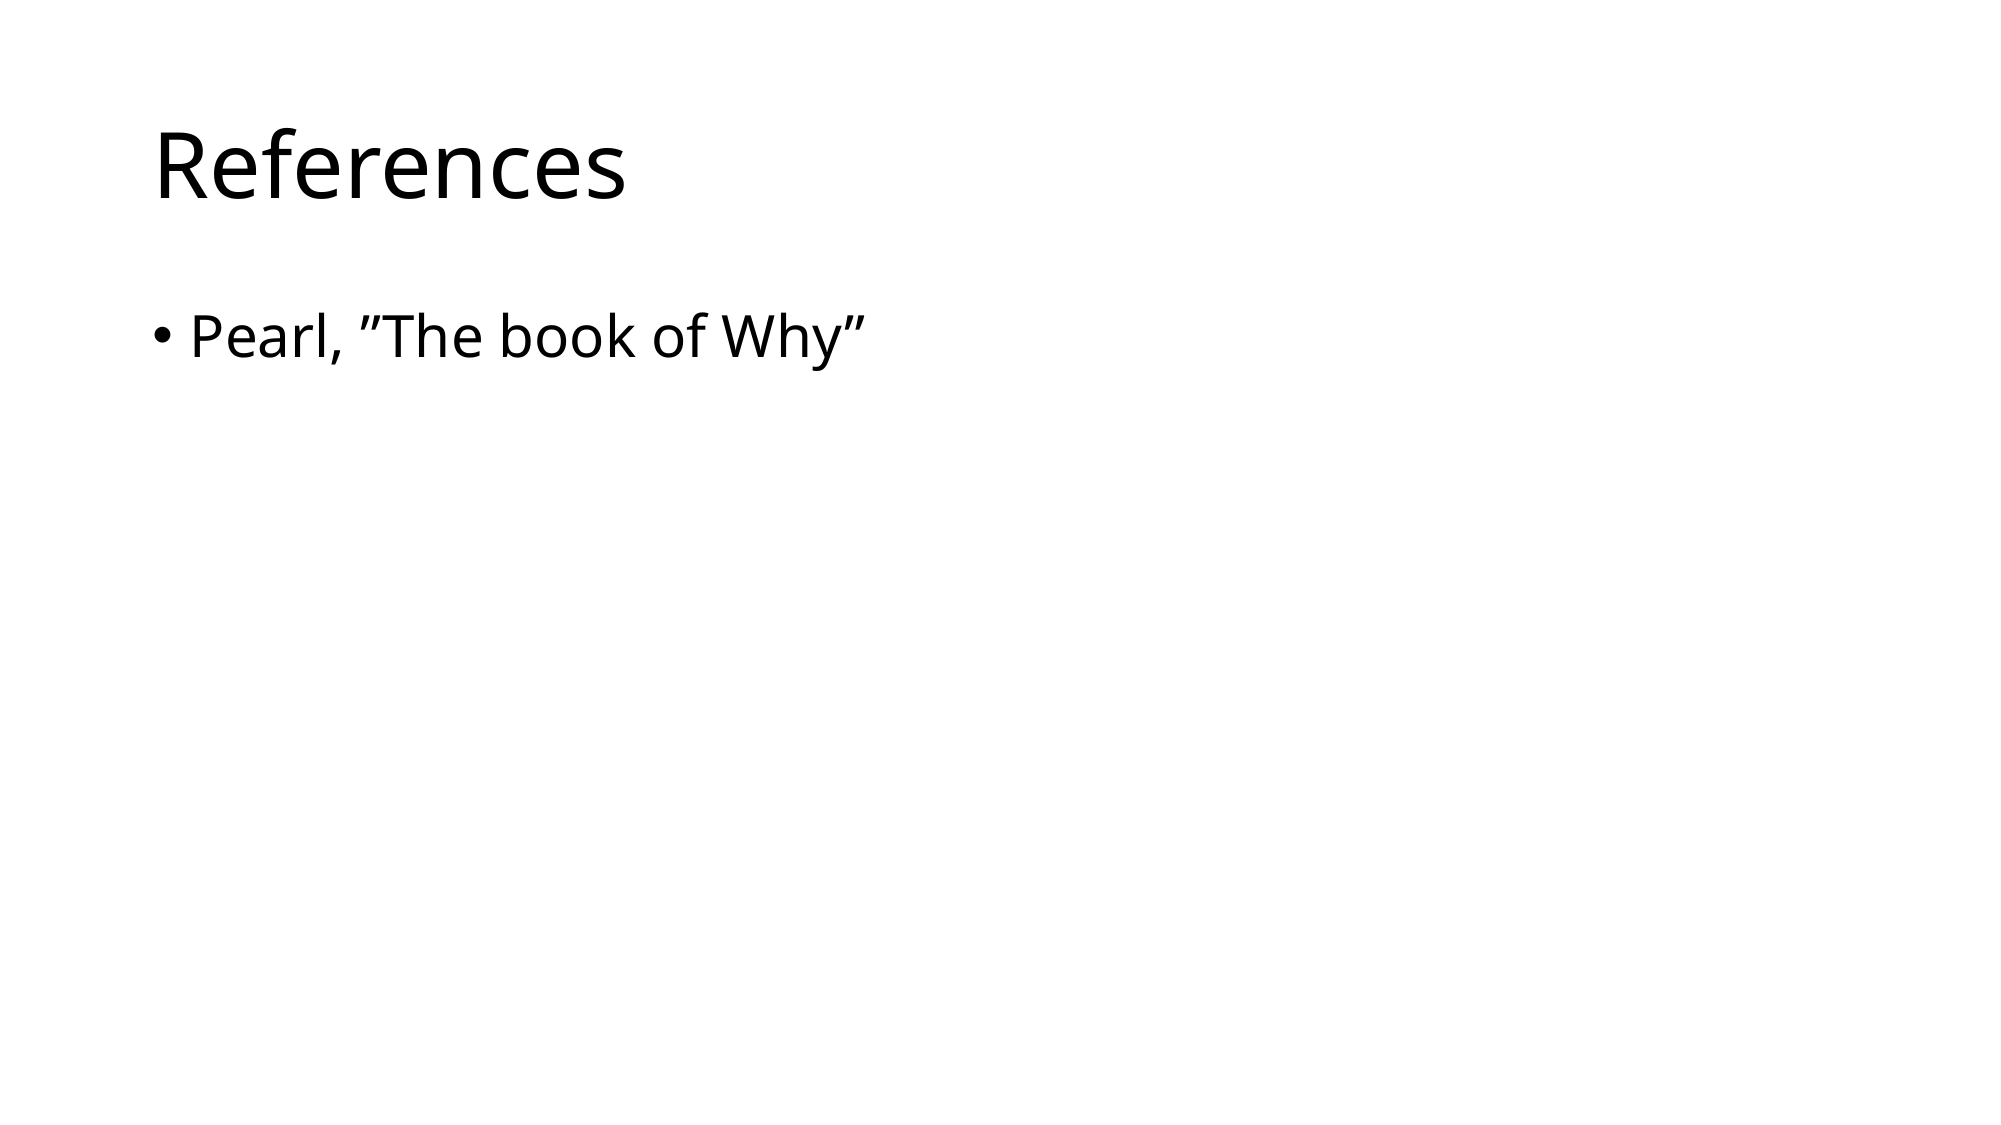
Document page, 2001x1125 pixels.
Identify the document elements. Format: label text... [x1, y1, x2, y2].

list Pearl, ”The book of Why” [137, 299, 1863, 1014]
title References [137, 59, 1863, 278]
